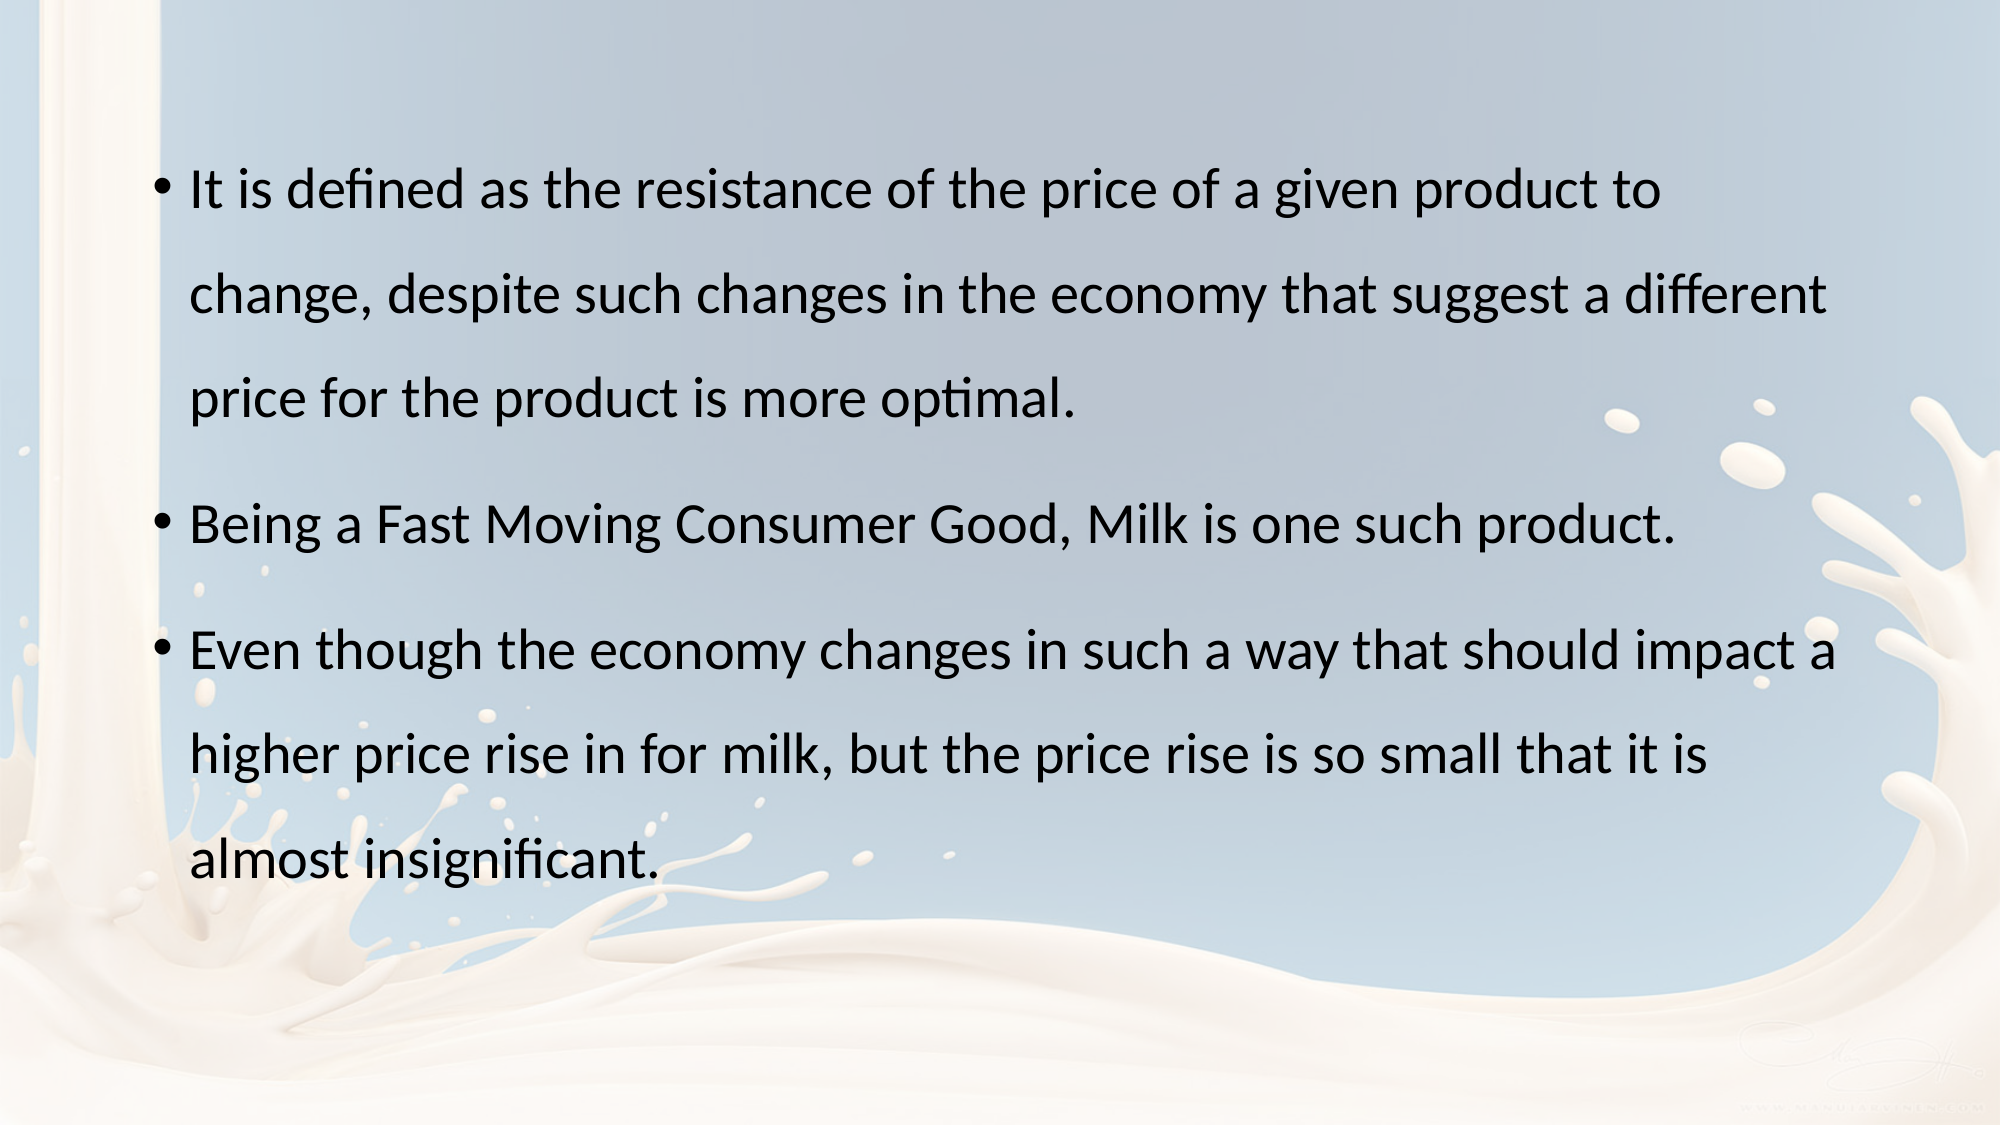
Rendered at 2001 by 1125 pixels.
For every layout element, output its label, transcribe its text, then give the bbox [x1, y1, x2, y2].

list It is defined as the resistance of the price of a given product to change, despite such changes in the economy that suggest a different price for the product is more optimal. Being a Fast Moving Consumer Good, Milk is one such product. Even though the economy changes in such a way that should impact a higher price rise in for milk, but the price rise is so small that it is almost insignificant. [137, 107, 1863, 1014]
